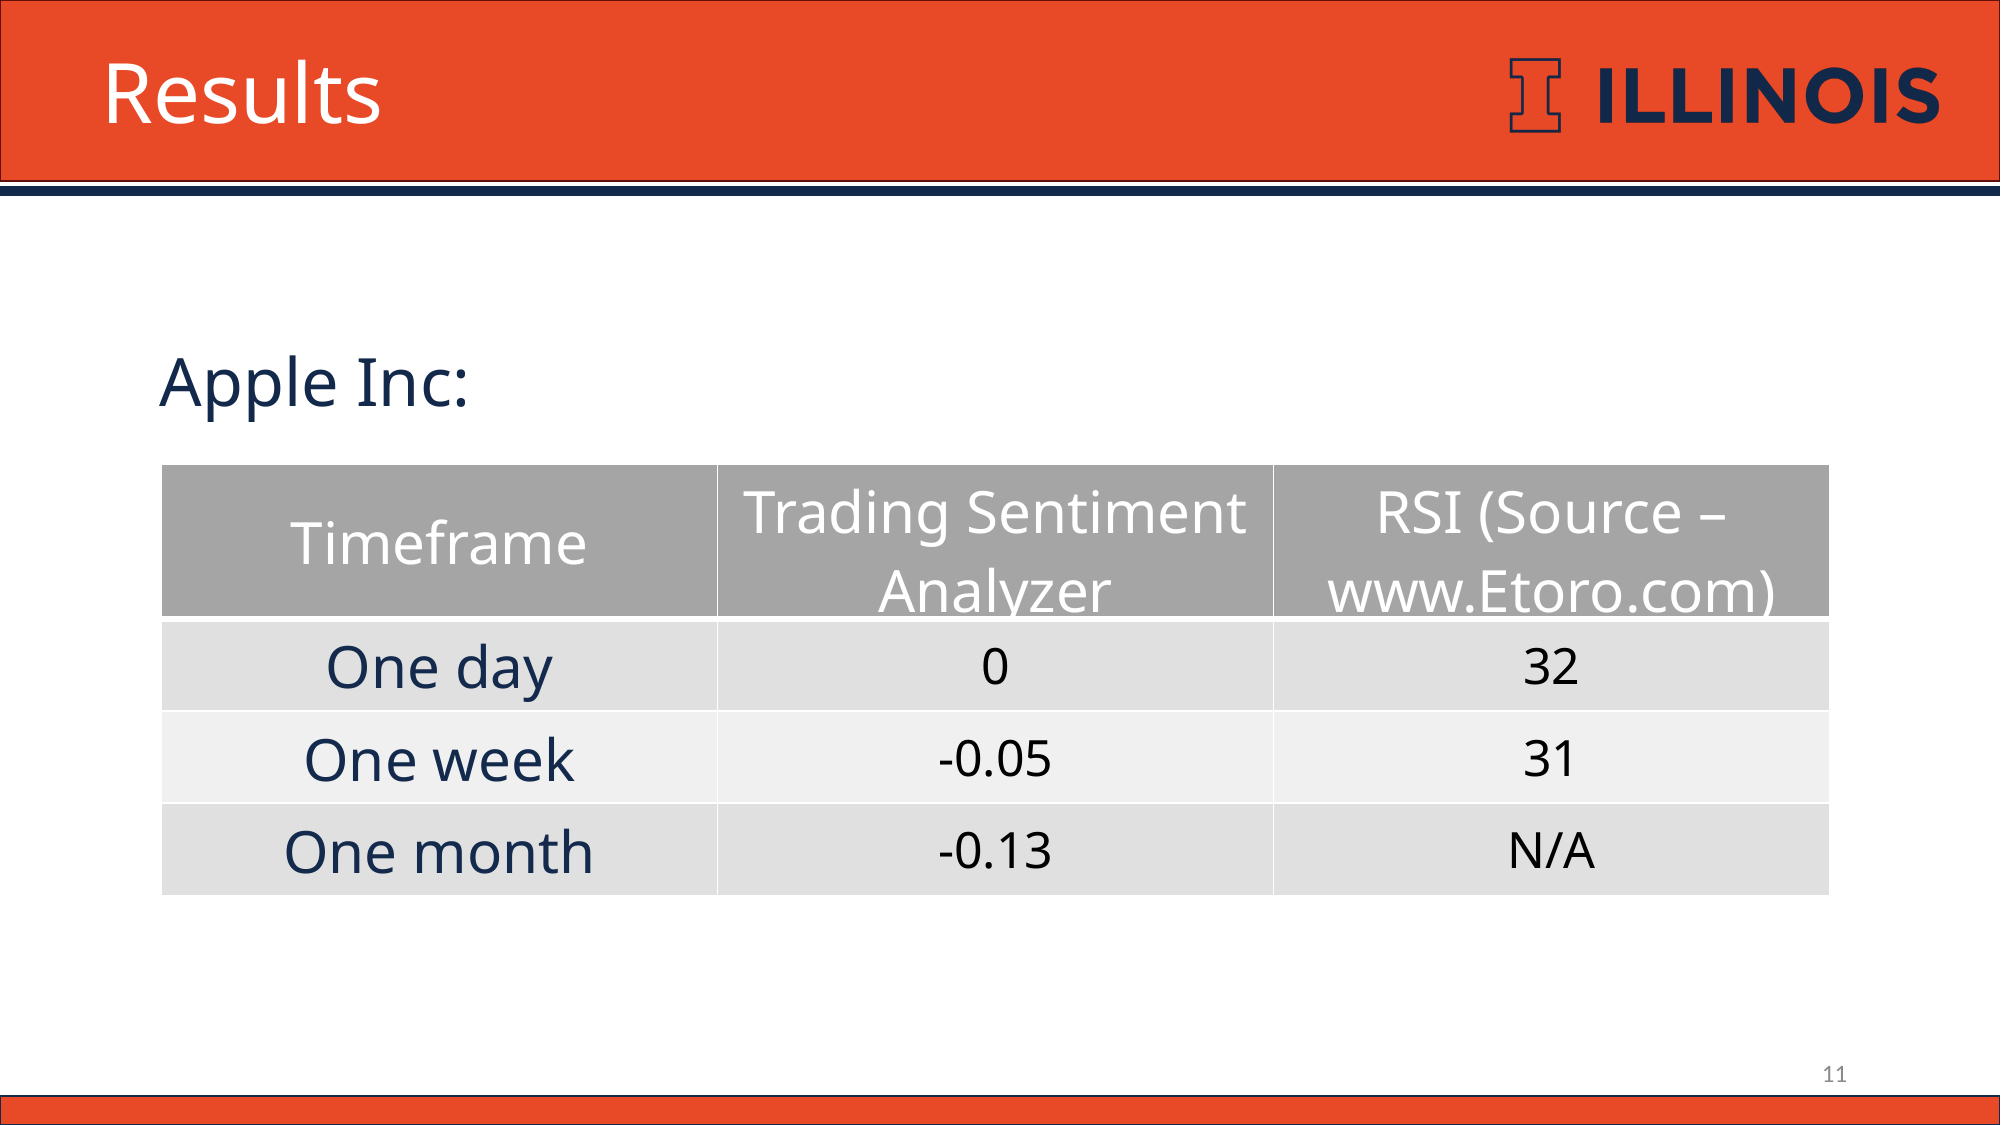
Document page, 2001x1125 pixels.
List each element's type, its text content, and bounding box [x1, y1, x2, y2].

table_cell 0 [718, 622, 1273, 710]
table_header Trading Sentiment Analyzer [718, 465, 1273, 616]
table_cell 31 [1274, 712, 1829, 802]
text_box [0, 1095, 2000, 1125]
table_cell One month [162, 804, 717, 895]
picture [1507, 55, 1942, 134]
table_cell -0.05 [718, 712, 1273, 802]
table_header RSI (Source – www.Etoro.com) [1274, 465, 1829, 616]
text_box [0, 186, 2000, 196]
table_cell N/A [1274, 804, 1829, 895]
text_box [0, 0, 2000, 182]
table_cell One week [162, 712, 717, 802]
slide_number 11 [1412, 1042, 1863, 1103]
text_box Results [87, 32, 610, 148]
text_box Apple Inc: [144, 252, 1347, 687]
table_cell 32 [1274, 622, 1829, 710]
table_header Timeframe [162, 465, 717, 616]
table_cell -0.13 [718, 804, 1273, 895]
table_cell One day [162, 622, 717, 710]
